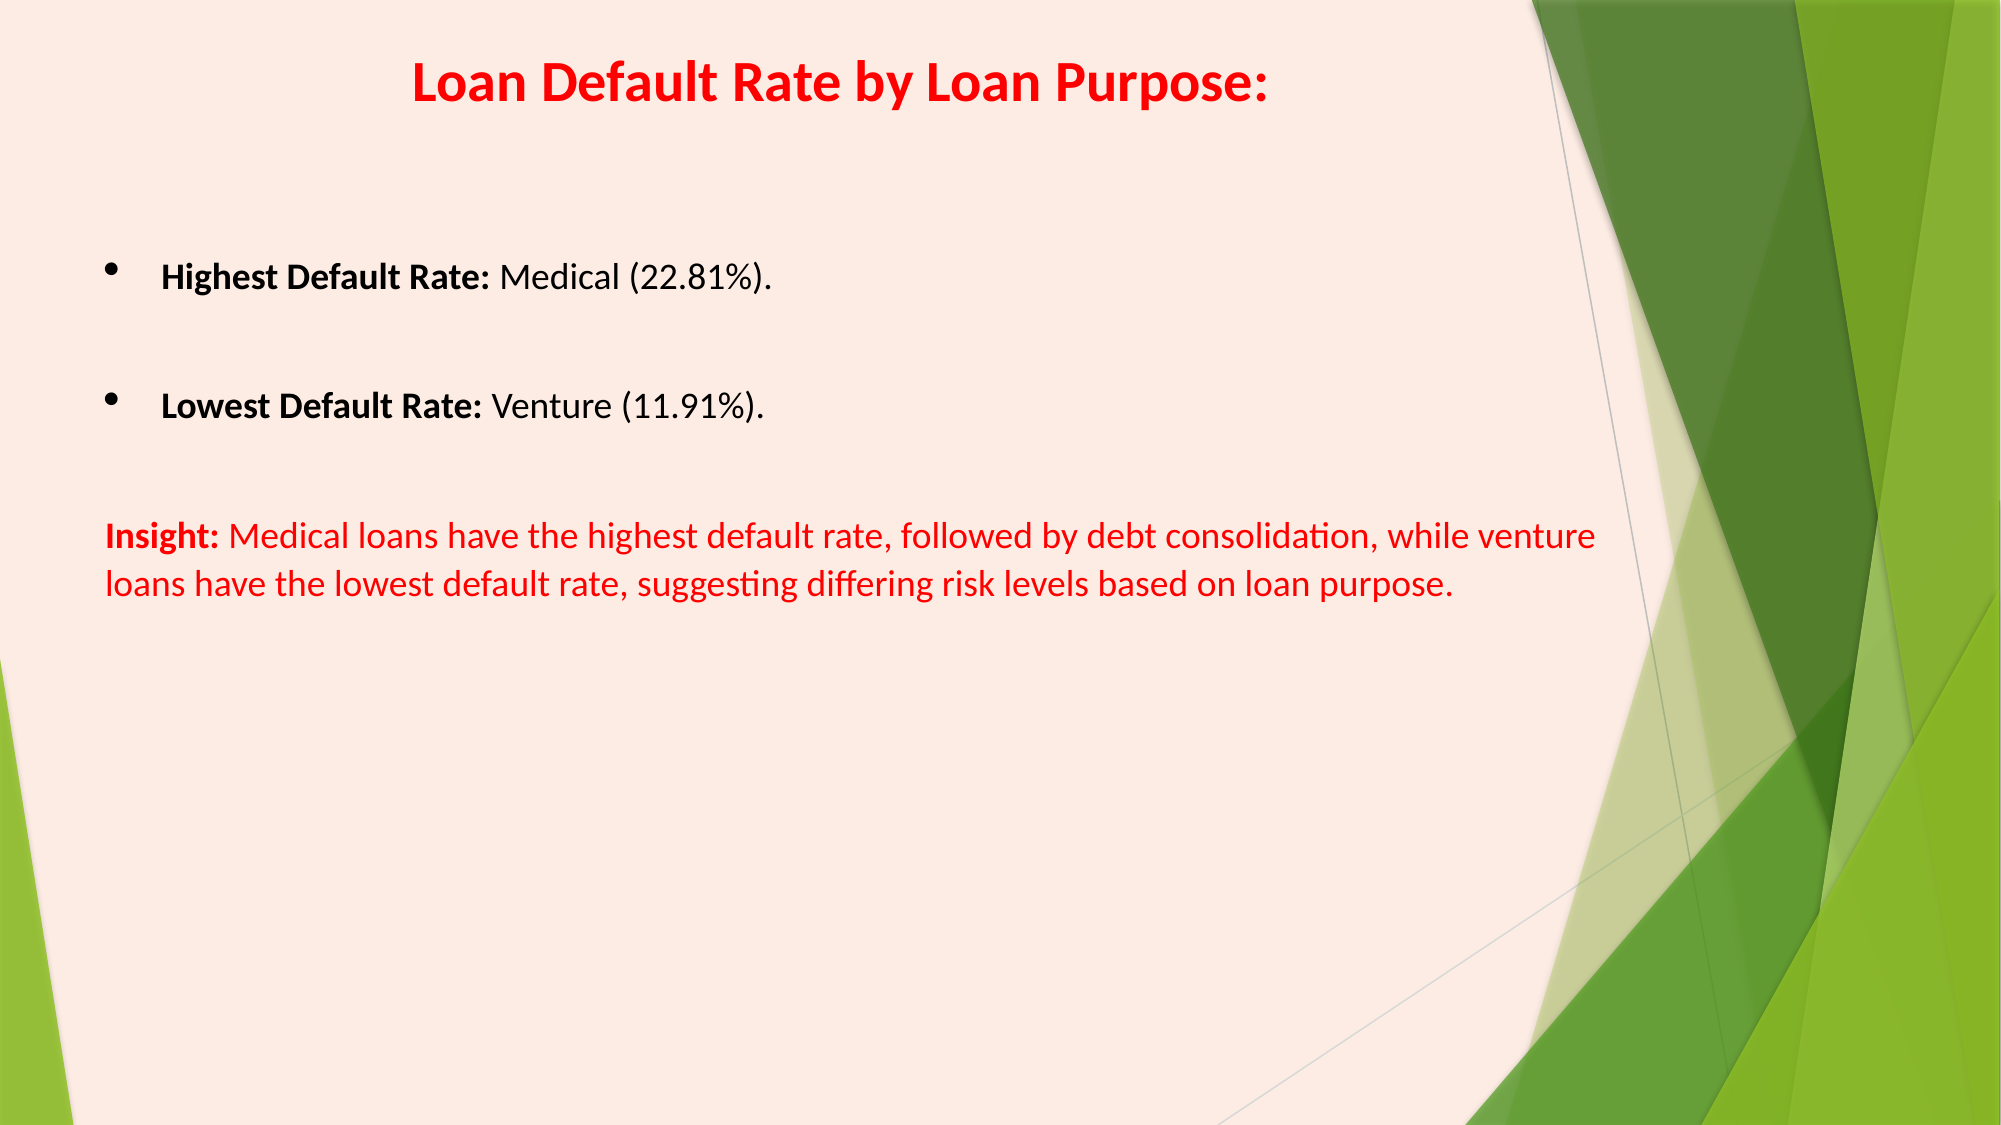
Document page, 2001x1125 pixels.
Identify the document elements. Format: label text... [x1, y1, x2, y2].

text_box Highest Default Rate: Medical (22.81%). Lowest Default Rate: Venture (11.91%). Insight: Medical loans have the highest default rate, followed by debt consolidation, while venture loans have the lowest default rate, suggesting differing risk levels based on loan purpose. [90, 241, 1644, 612]
text_box Loan Default Rate by Loan Purpose: [22, 35, 1660, 166]
